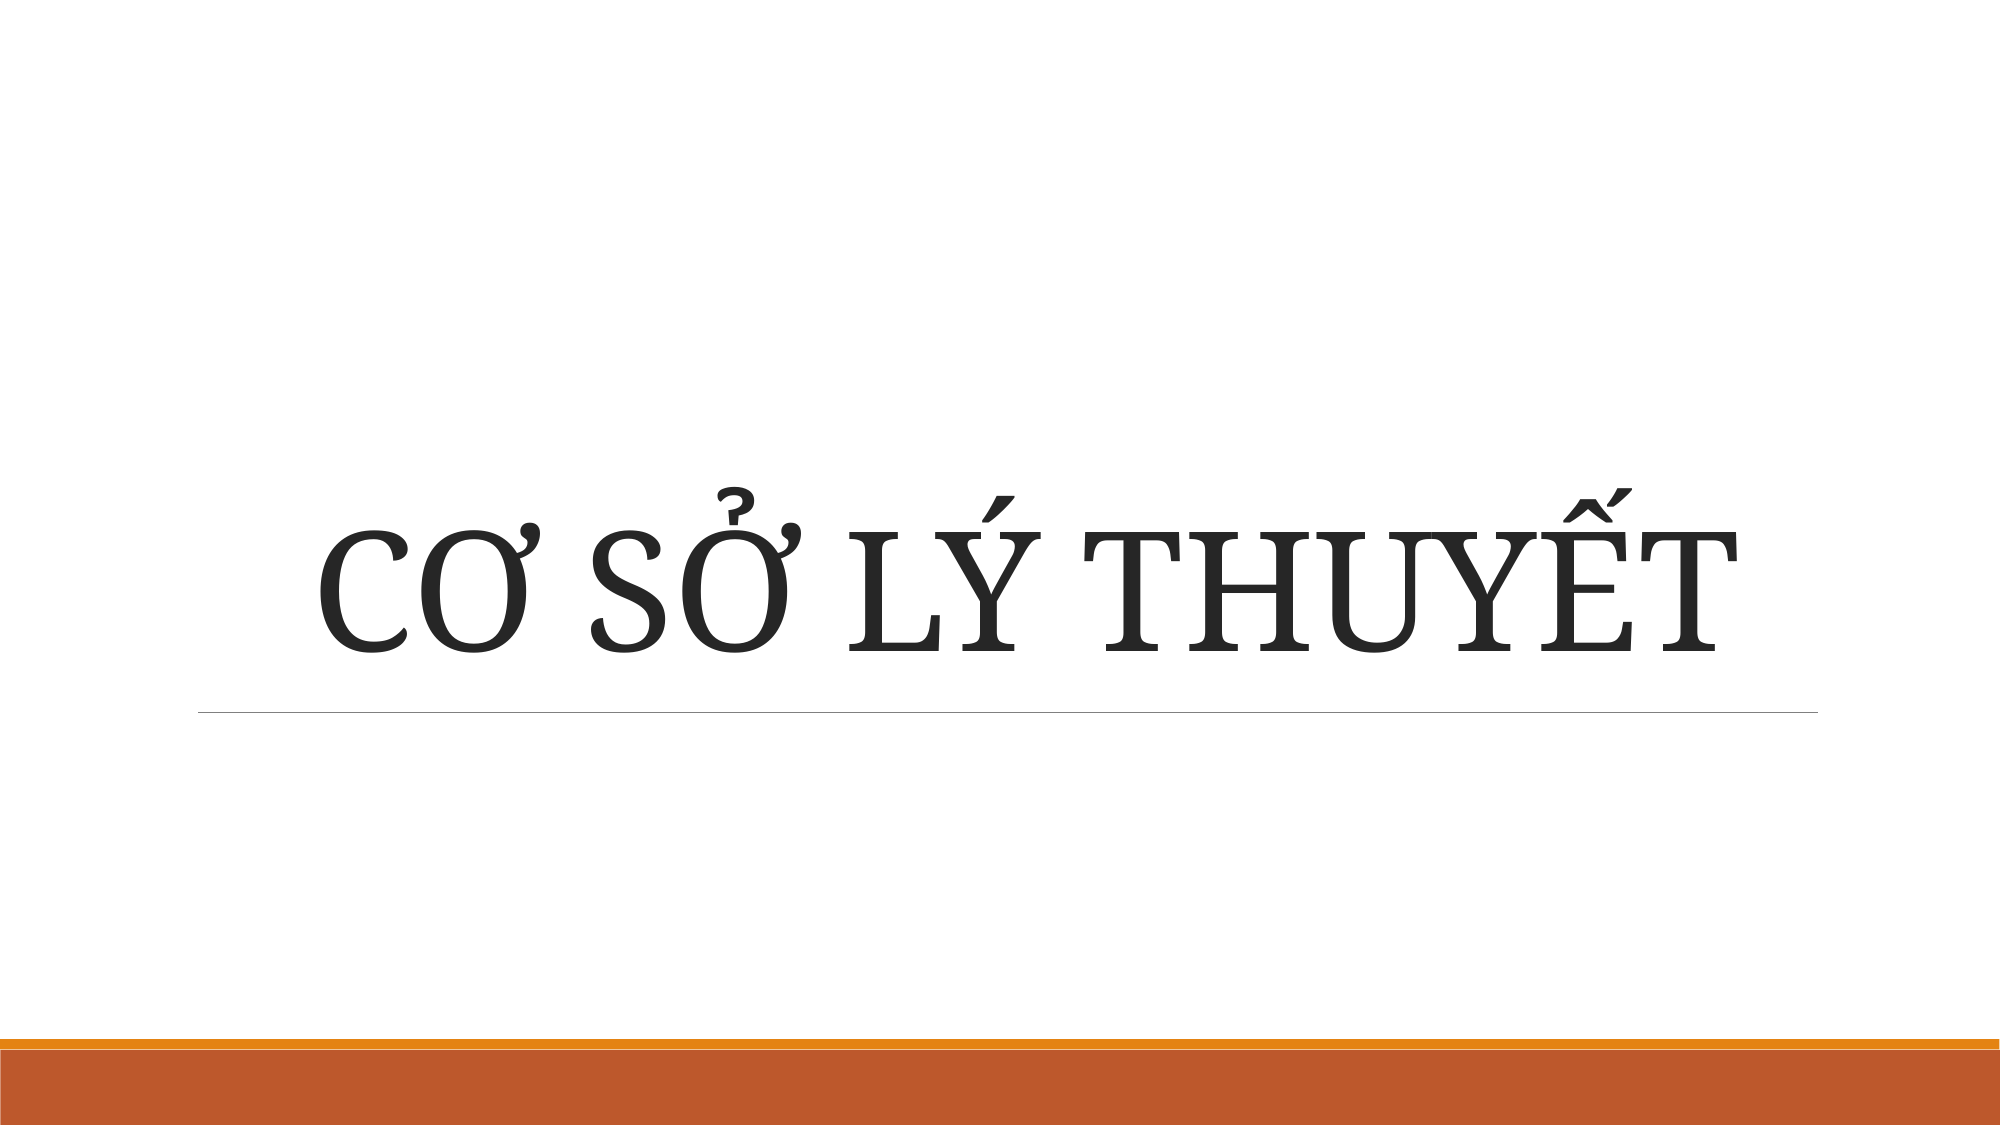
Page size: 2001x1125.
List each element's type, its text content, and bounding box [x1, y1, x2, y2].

title CƠ SỞ LÝ THUYẾT [238, 305, 1814, 693]
